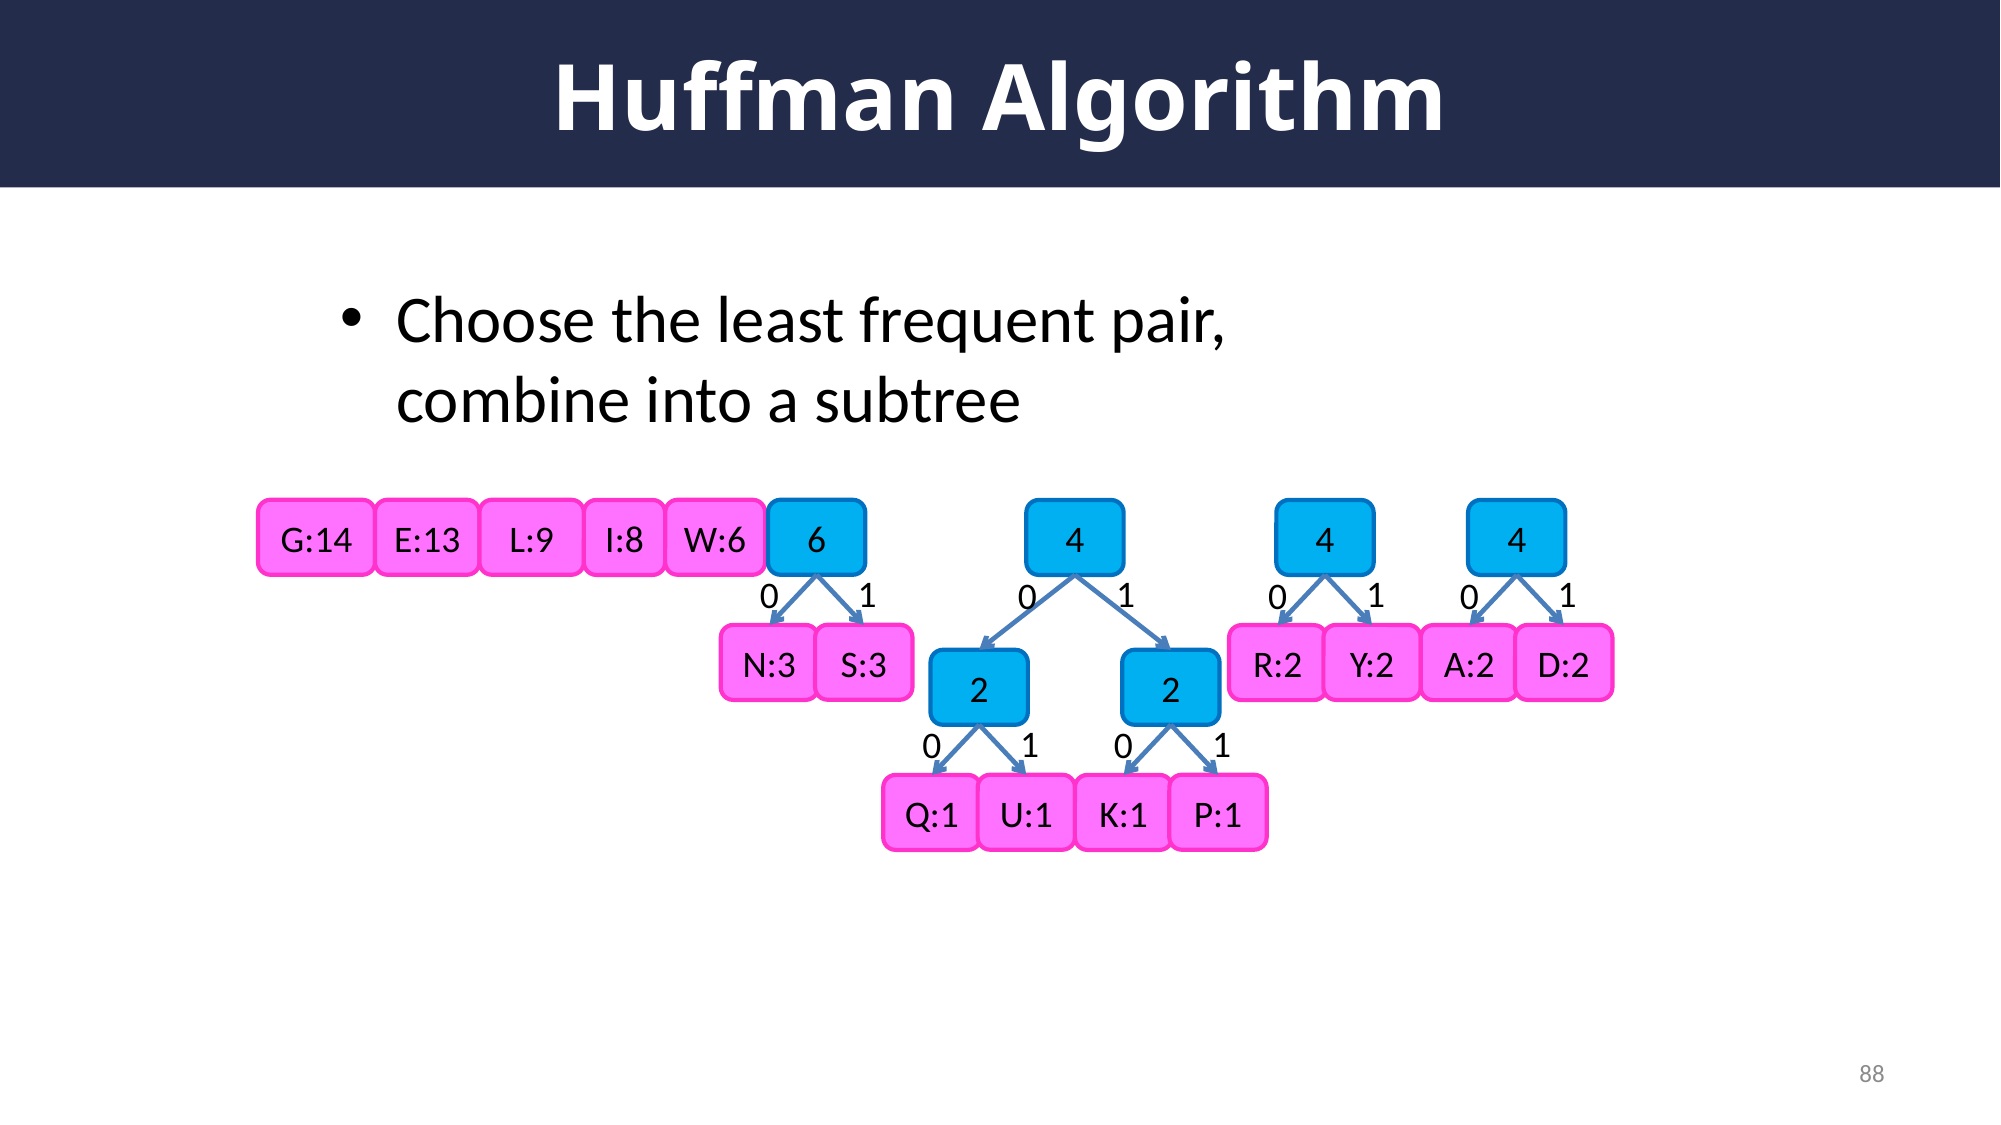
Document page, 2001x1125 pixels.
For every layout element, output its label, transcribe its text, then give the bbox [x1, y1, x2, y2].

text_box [882, 499, 1267, 851]
text_box I:8 [581, 497, 665, 578]
text_box W:6 [663, 497, 756, 577]
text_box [720, 499, 913, 701]
text_box E:13 [372, 497, 479, 577]
slide_number 88 [1433, 1042, 1900, 1103]
text_box L:9 [477, 497, 584, 577]
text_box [1420, 499, 1613, 701]
list Choose the least frequent pair, combine into a subtree [324, 262, 1435, 450]
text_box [1228, 499, 1419, 701]
text_box G:14 [255, 497, 375, 577]
title Huffman Algorithm [99, 24, 1900, 163]
